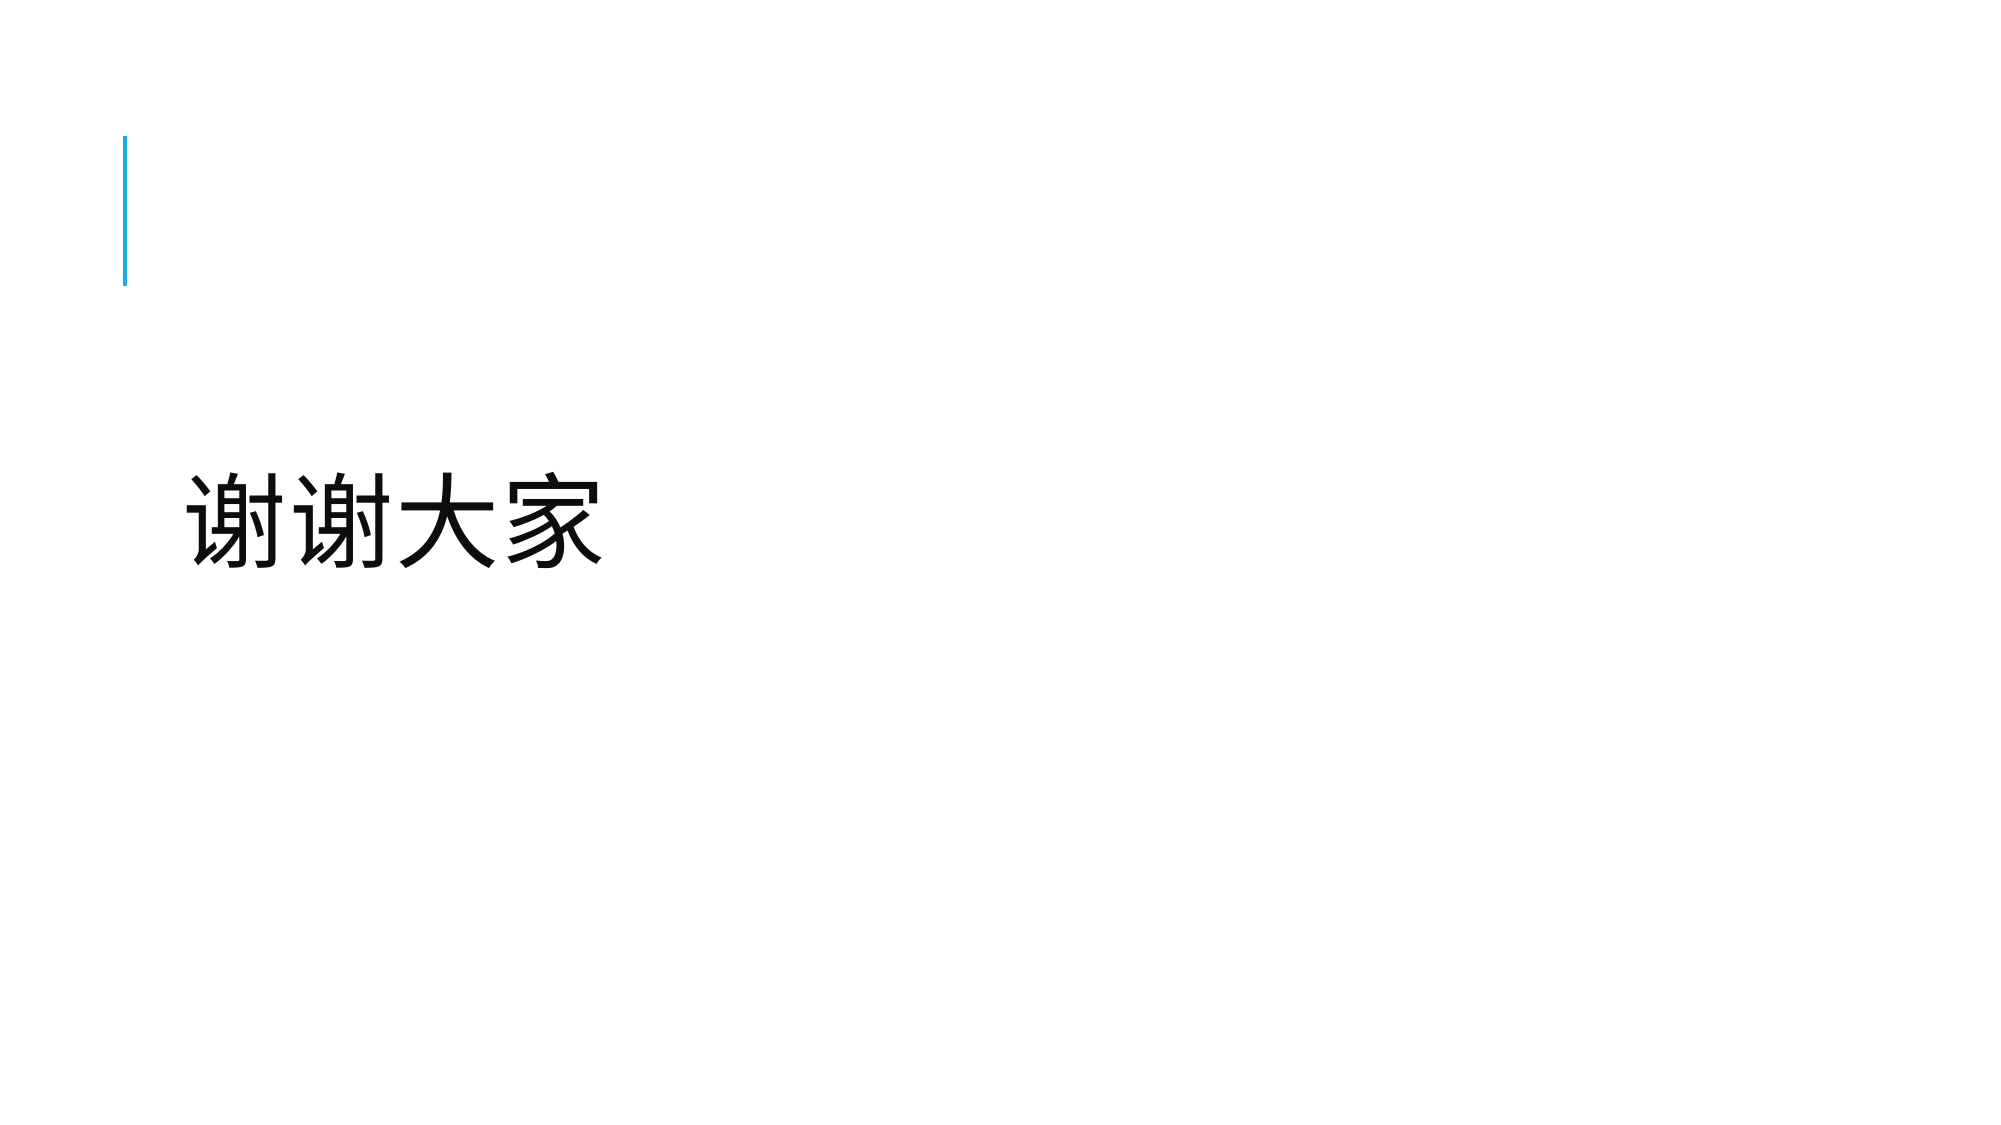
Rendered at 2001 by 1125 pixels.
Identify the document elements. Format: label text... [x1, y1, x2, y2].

title 谢谢大家 [168, 407, 1763, 654]
